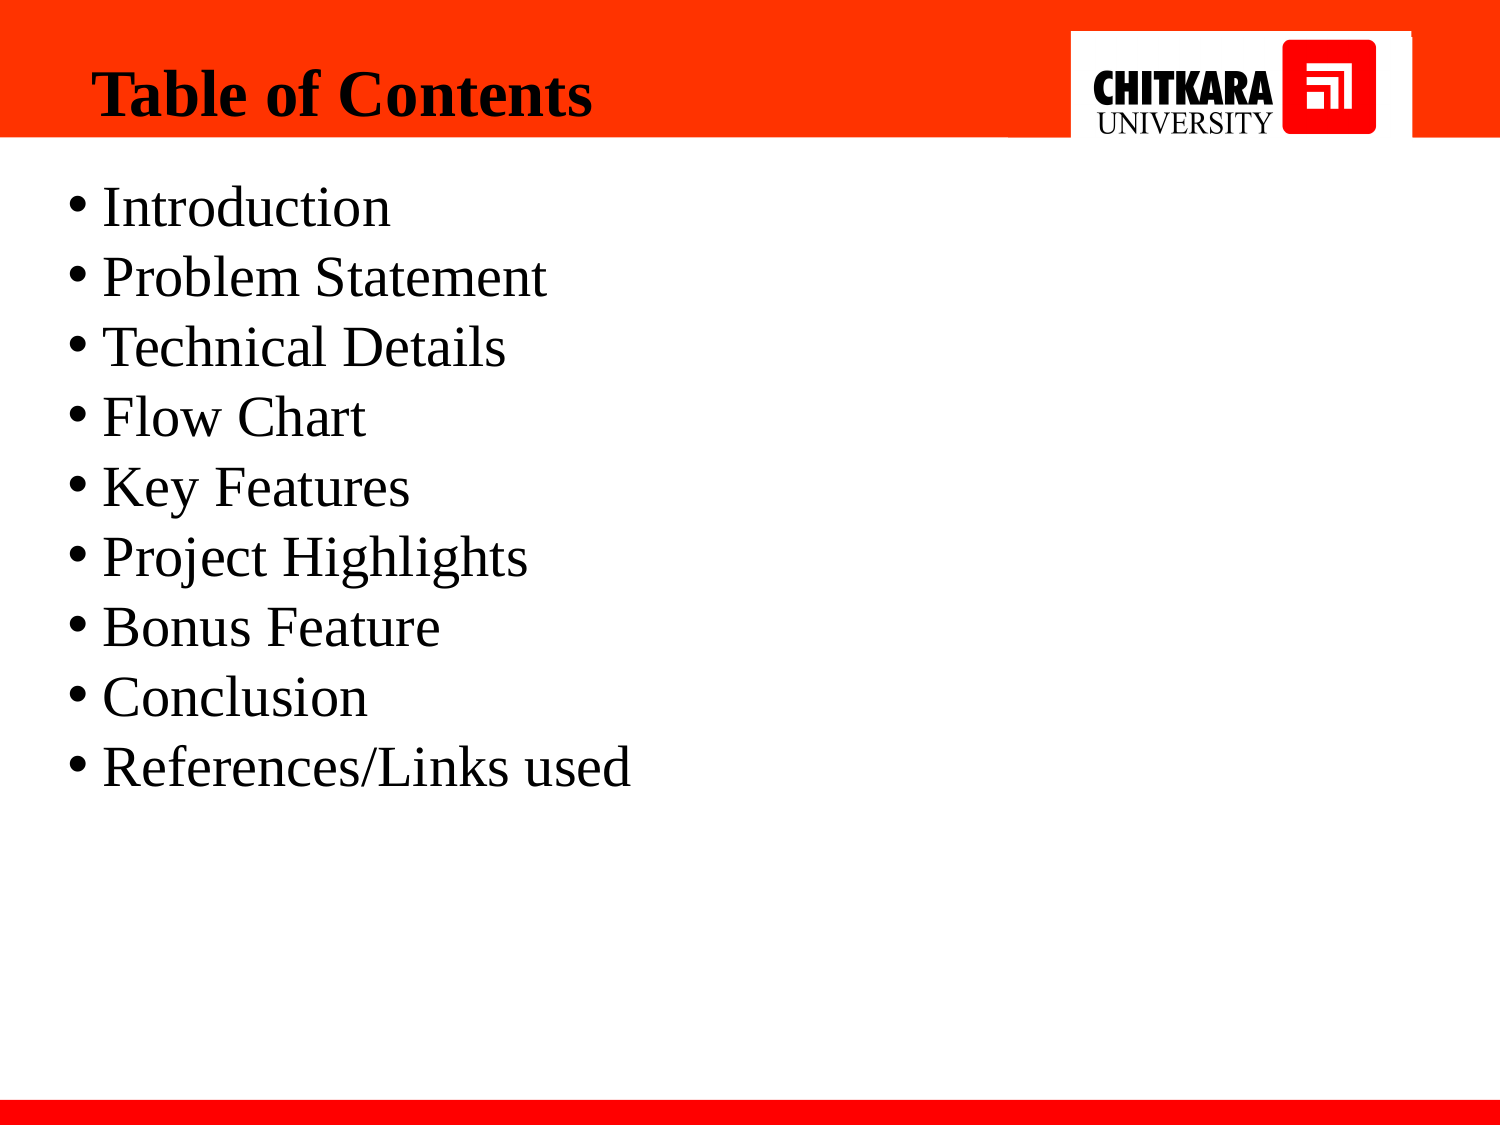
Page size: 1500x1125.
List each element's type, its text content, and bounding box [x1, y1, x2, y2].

text_box Table of Contents [76, 42, 963, 138]
picture [1074, 37, 1391, 138]
text_box Introduction Problem Statement Technical Details Flow Chart Key Features Project Highlights Bonus Feature Conclusion References/Links used [53, 160, 1187, 946]
